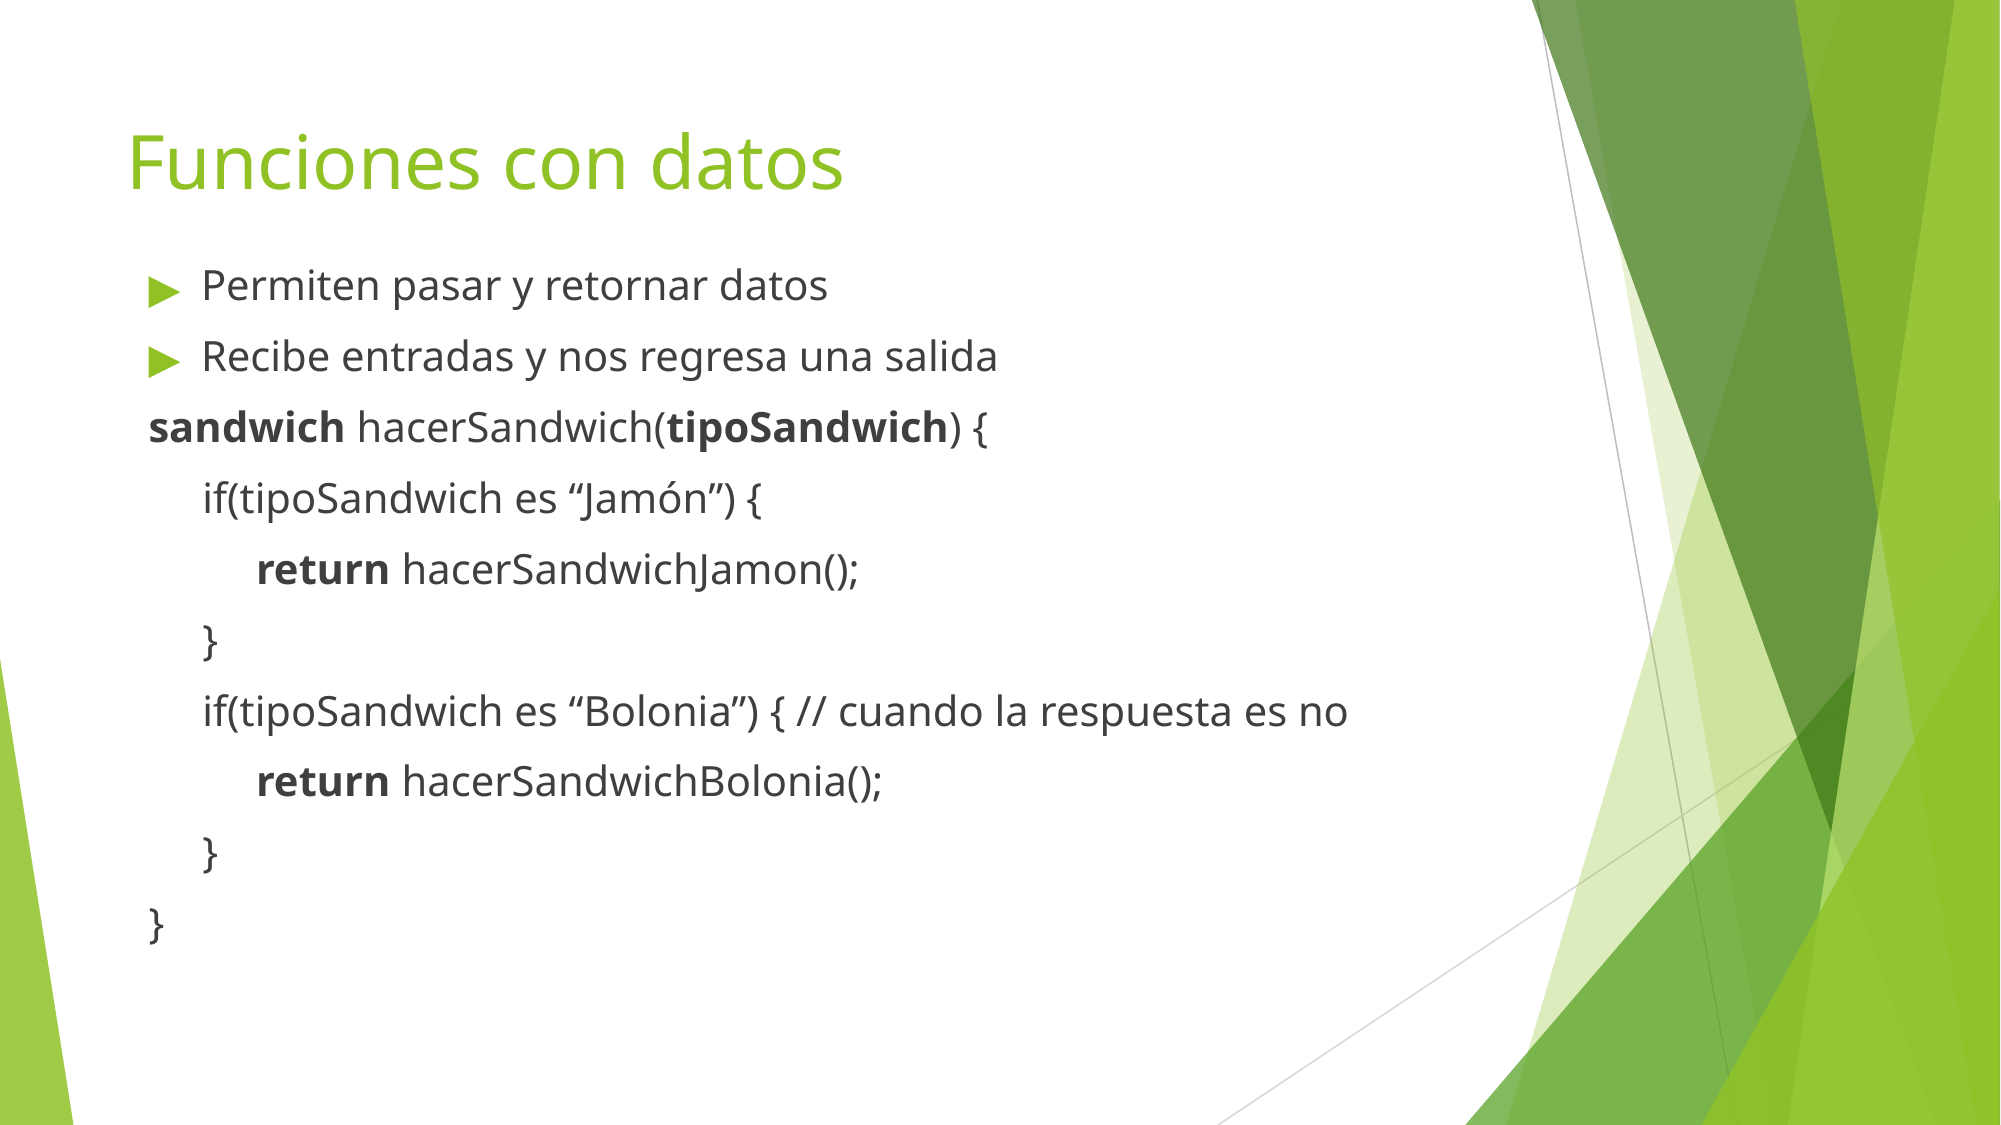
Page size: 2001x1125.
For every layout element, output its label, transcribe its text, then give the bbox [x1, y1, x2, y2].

text_box Permiten pasar y retornar datos Recibe entradas y nos regresa una salida sandwich hacerSandwich(tipoSandwich) { if(tipoSandwich es “Jamón”) { return hacerSandwichJamon(); } if(tipoSandwich es “Bolonia”) { // cuando la respuesta es no return hacerSandwichBolonia(); } } [111, 244, 1522, 881]
title Funciones con datos [111, 99, 1522, 221]
list [166, 316, 1577, 954]
